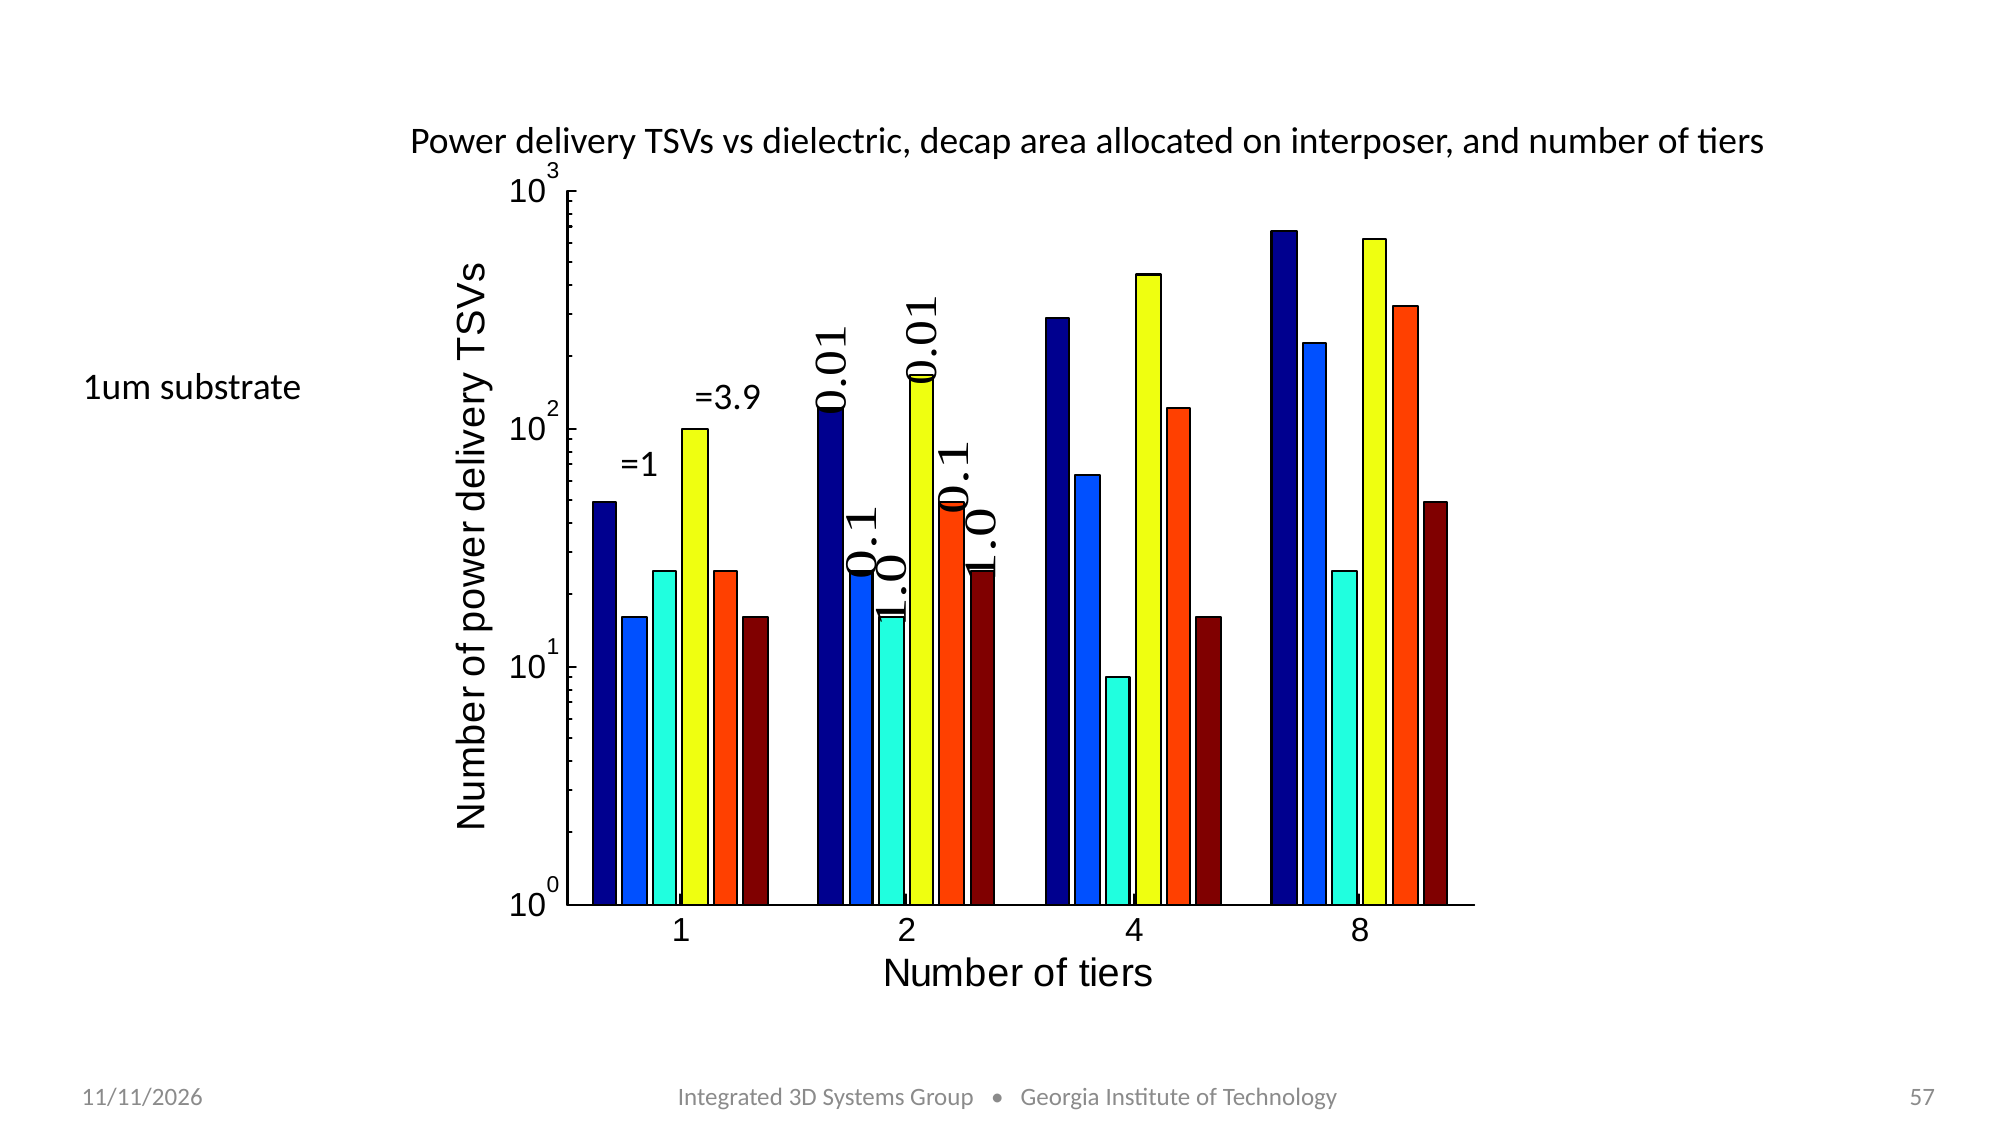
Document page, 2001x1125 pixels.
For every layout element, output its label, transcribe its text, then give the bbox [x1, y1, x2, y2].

text_box Power delivery TSVs vs dielectric, decap area allocated on interposer, and number of tiers [395, 108, 1781, 169]
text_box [414, 123, 1586, 1001]
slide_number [66, 1065, 500, 1125]
slide_number 57 [1516, 1065, 1950, 1125]
text_box 1um substrate [67, 355, 317, 415]
footer Integrated 3D Systems Group • Georgia Institute of Technology [516, 1065, 1500, 1125]
